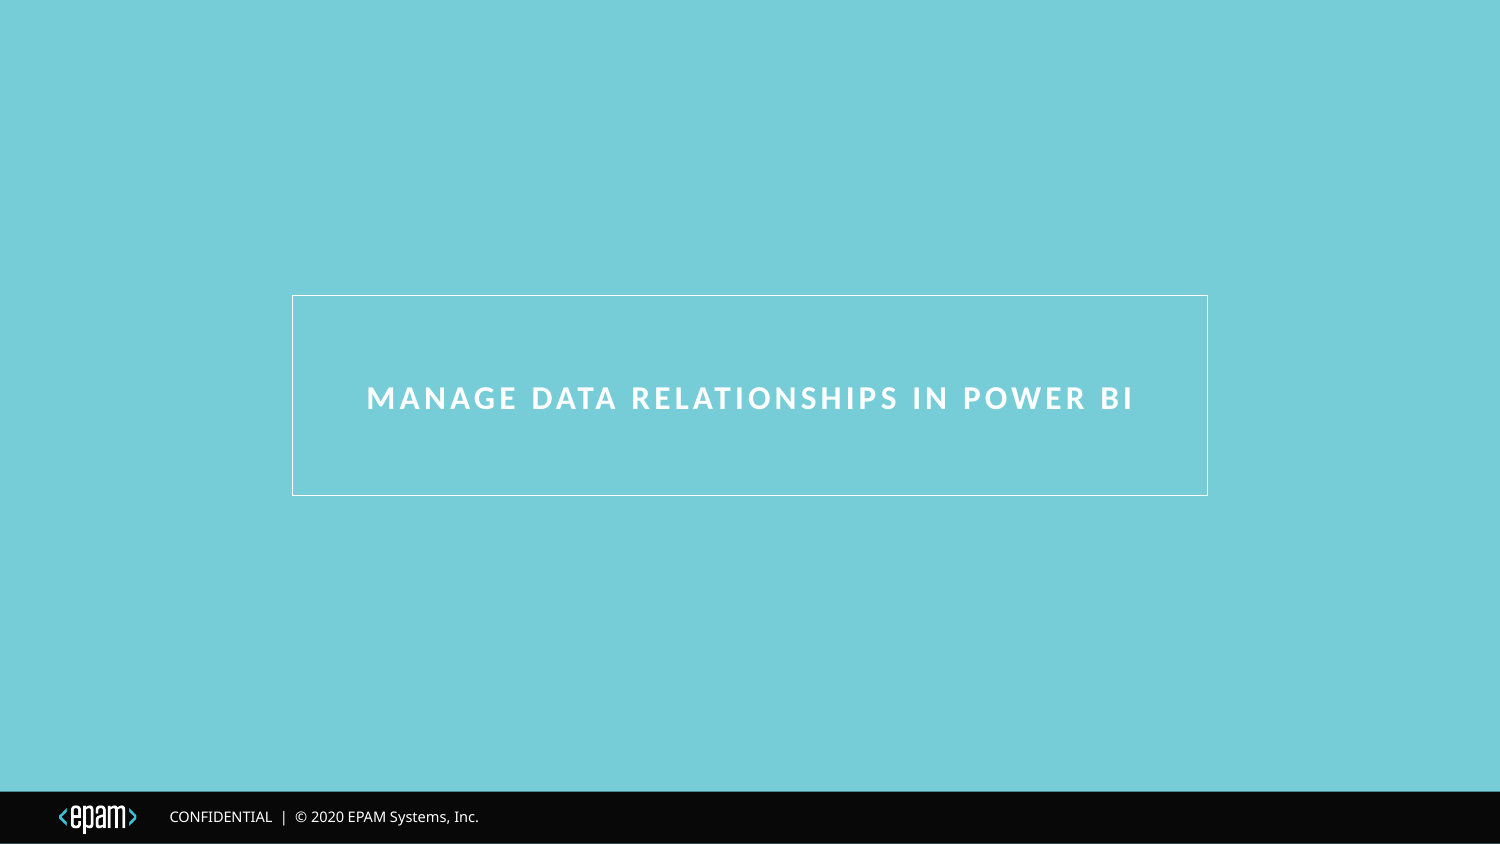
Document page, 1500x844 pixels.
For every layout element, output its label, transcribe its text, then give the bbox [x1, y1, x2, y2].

title Manage data relationships in Power BI [292, 295, 1208, 496]
